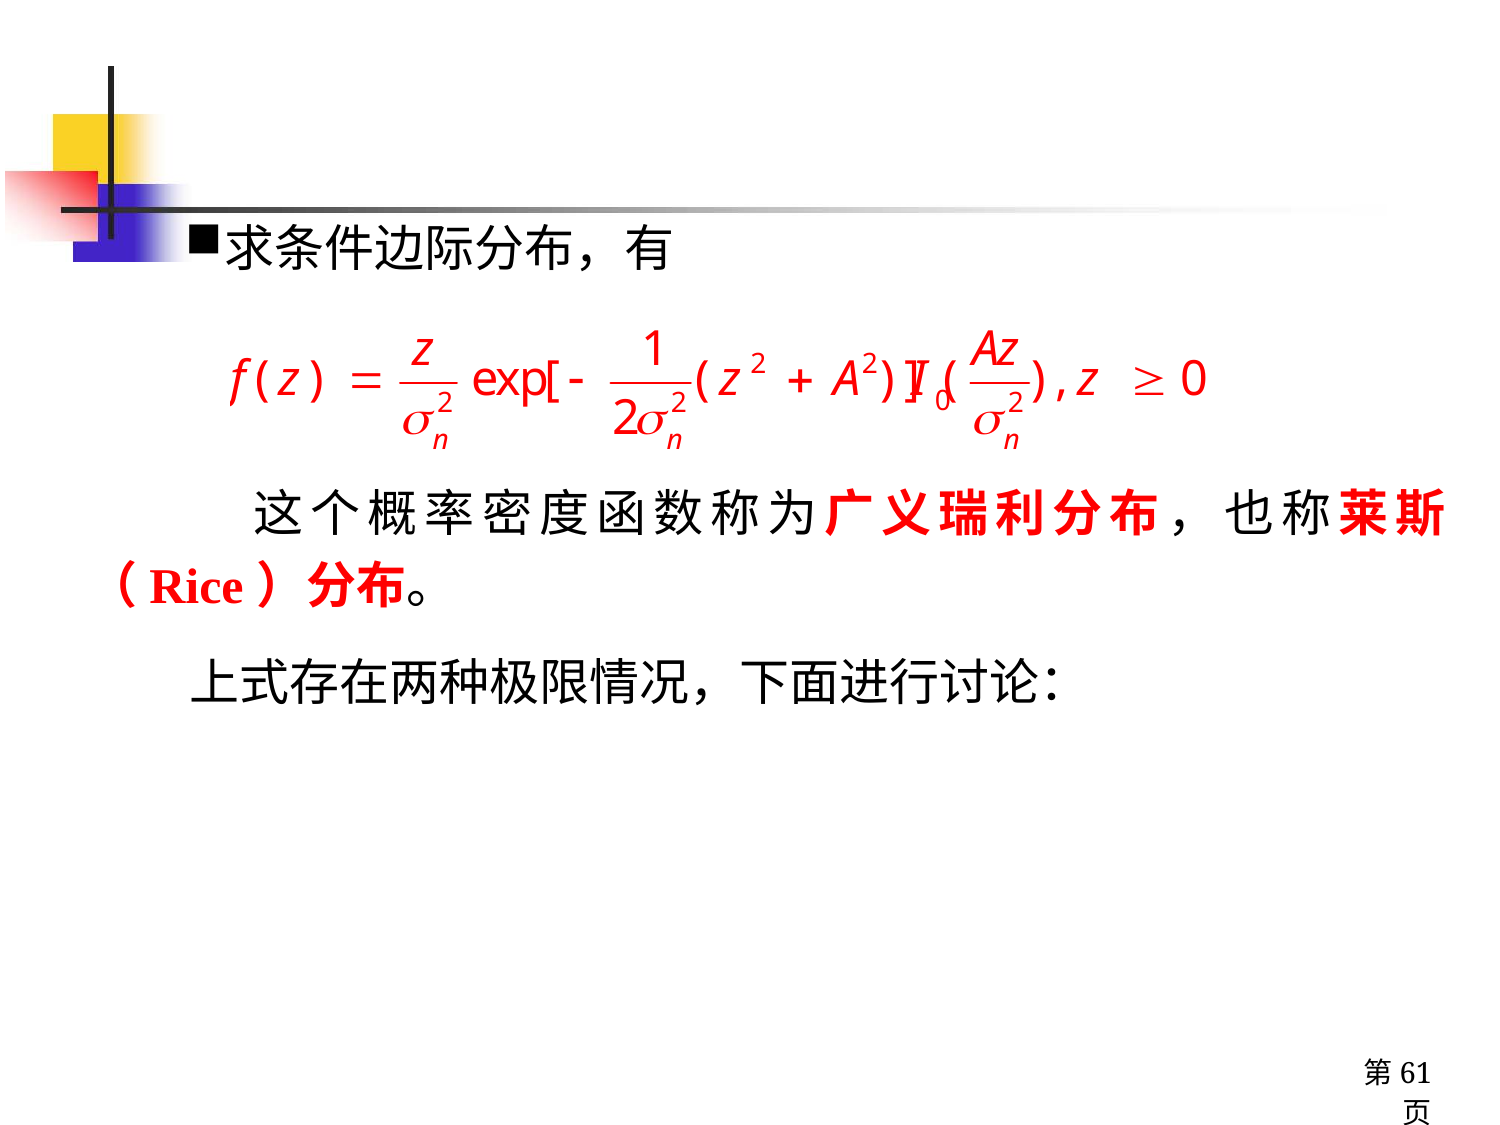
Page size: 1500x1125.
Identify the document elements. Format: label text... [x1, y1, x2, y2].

slide_number 第61页 [1323, 1046, 1448, 1095]
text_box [229, 314, 1214, 461]
text_box 求条件边际分布，有 [171, 208, 1384, 369]
picture [5, 66, 1413, 262]
text_box 这个概率密度函数称为广义瑞利分布，也称莱斯（Rice）分布。 上式存在两种极限情况，下面进行讨论： [72, 462, 1461, 718]
